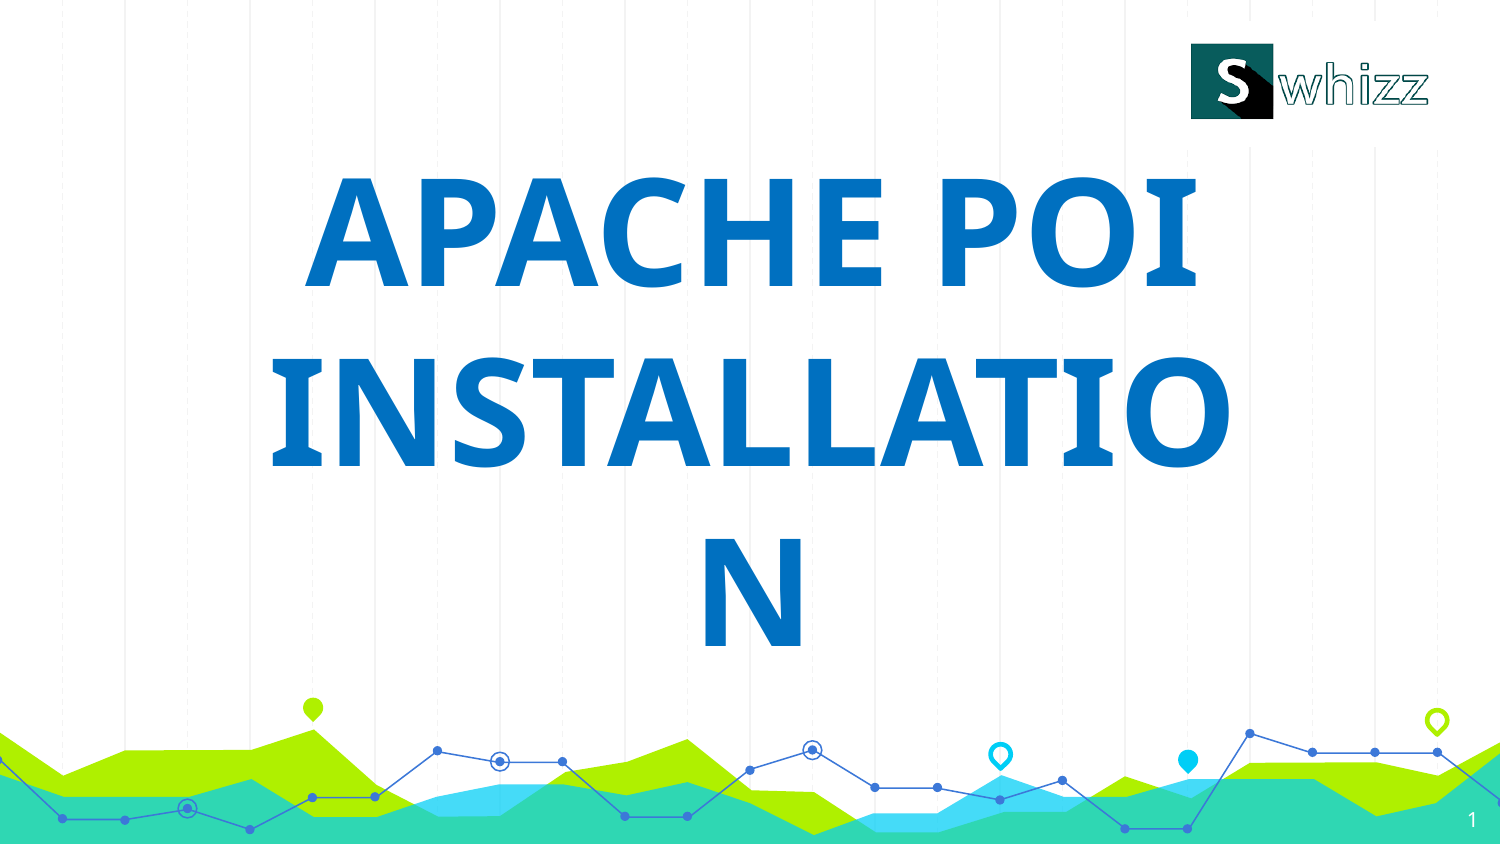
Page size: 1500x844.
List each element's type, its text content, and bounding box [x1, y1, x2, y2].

text_box [617, 396, 648, 448]
subtitle APACHE POI INSTALLATION [212, 121, 1295, 660]
picture [1174, 21, 1447, 148]
slide_number 1 [1403, 791, 1494, 844]
